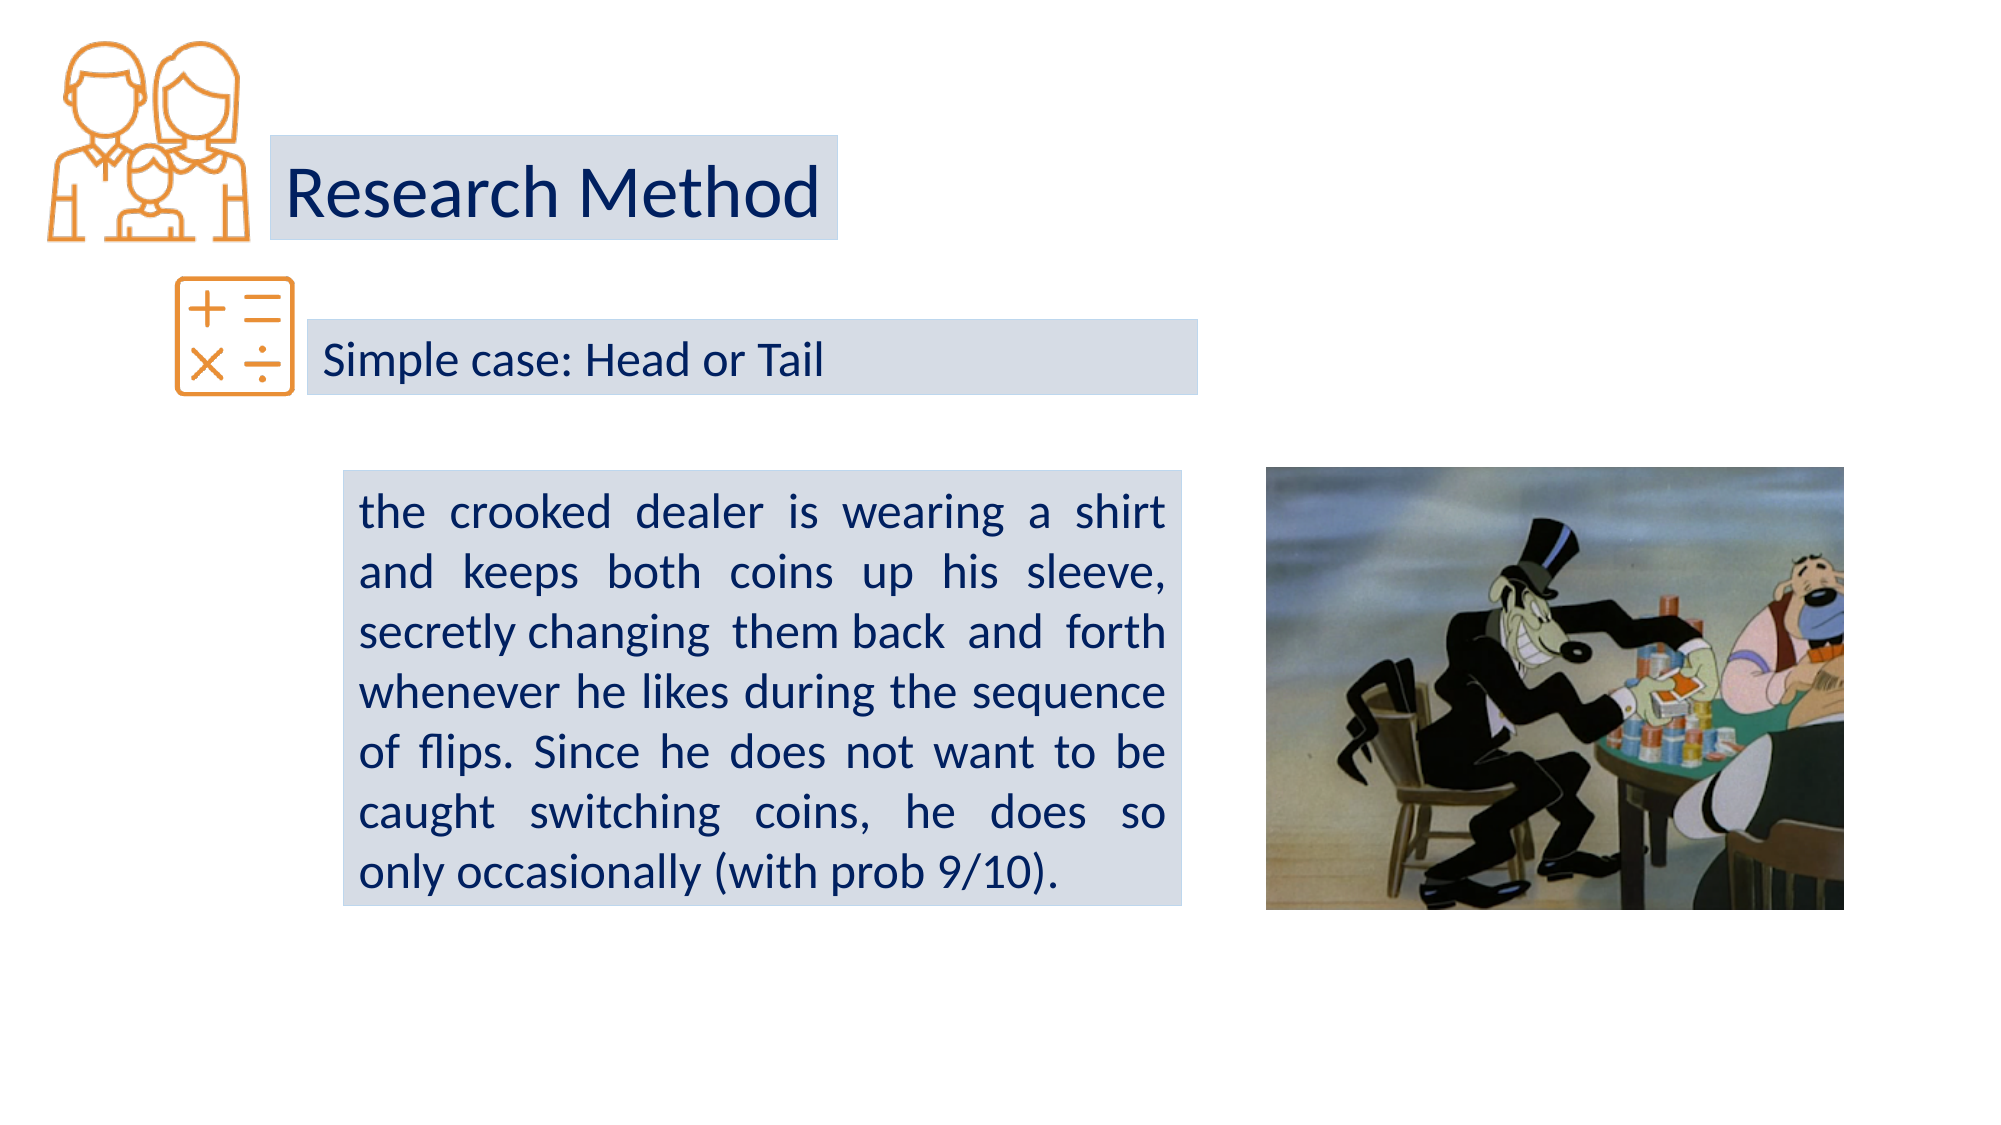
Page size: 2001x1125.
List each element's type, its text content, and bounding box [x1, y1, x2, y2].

picture [1266, 467, 1844, 910]
text_box Simple case: Head or Tail [308, 319, 1198, 395]
text_box Research Method [270, 135, 838, 240]
picture [27, 22, 308, 410]
text_box the crooked dealer is wearing a shirt and keeps both coins up his sleeve, secretly changing them back and forth whenever he likes during the sequence of flips. Since he does not want to be caught switching coins, he does so only occasionally (with prob 9/10). [343, 470, 1182, 906]
